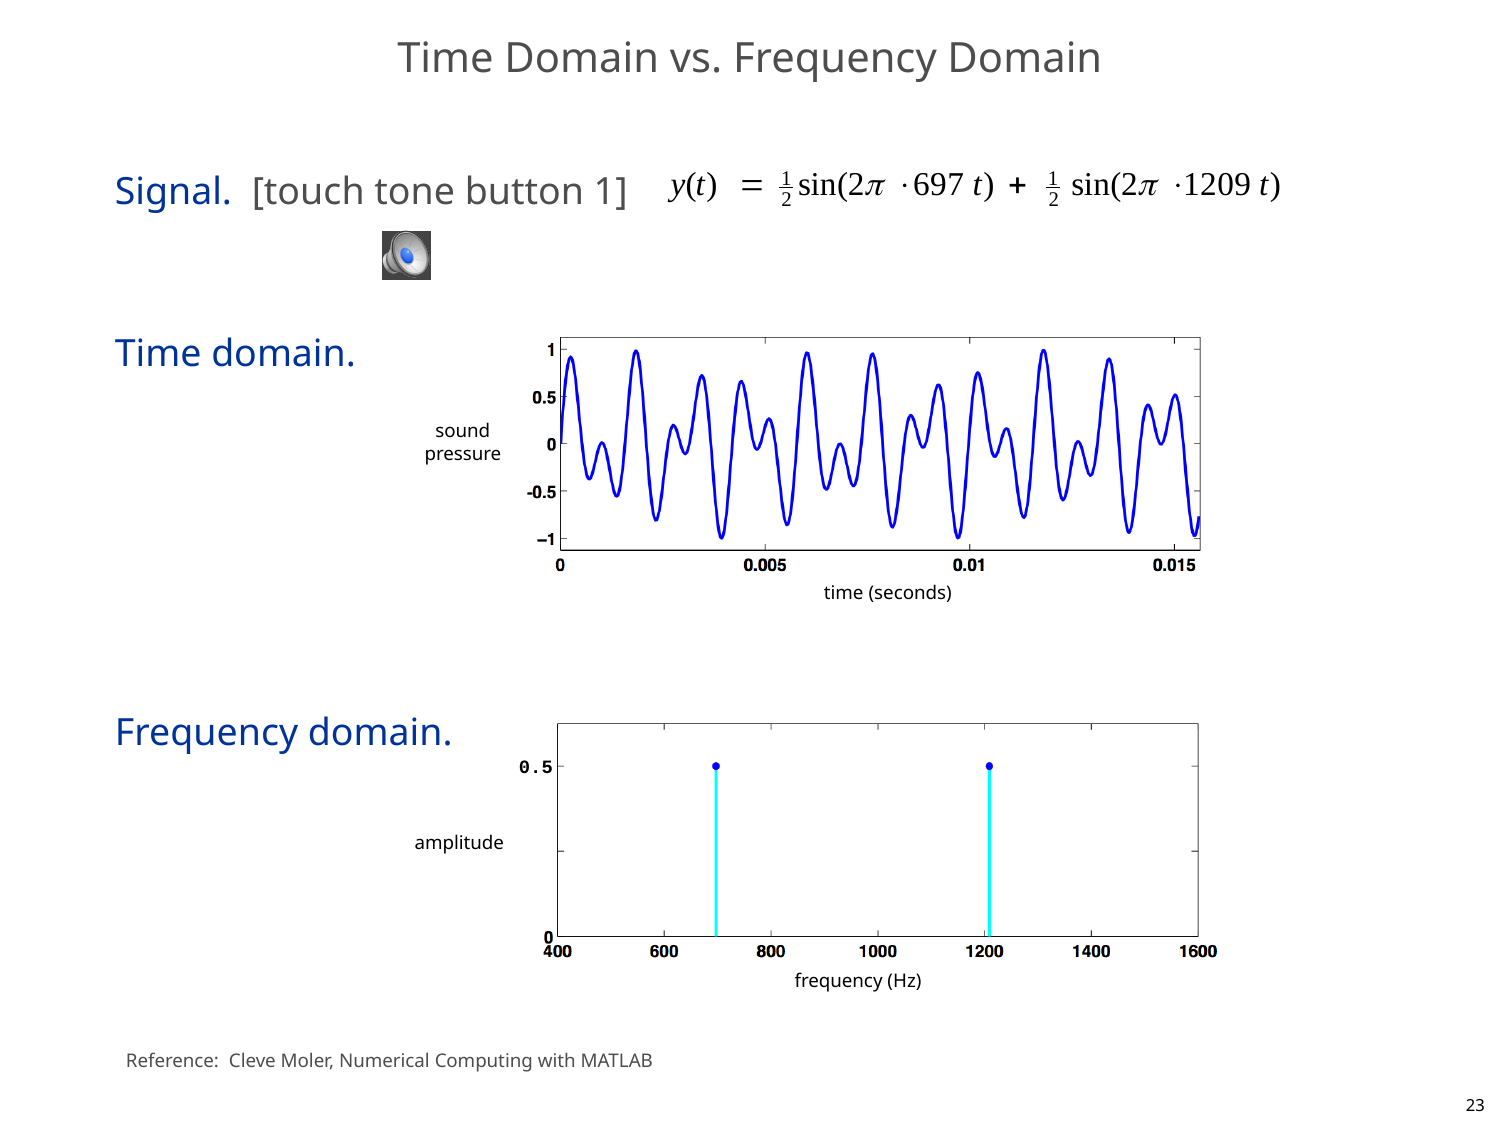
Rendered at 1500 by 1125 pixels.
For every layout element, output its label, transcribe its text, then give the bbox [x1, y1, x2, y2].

slide_number 23 [1187, 1087, 1500, 1125]
list Signal. [touch tone button 1] Time domain. Frequency domain. [99, 149, 1388, 1038]
title Time Domain vs. Frequency Domain [0, 24, 1500, 100]
text_box sound pressure [409, 411, 517, 472]
picture [527, 318, 1227, 597]
picture [524, 718, 1224, 987]
picture [380, 229, 432, 281]
text_box amplitude [399, 823, 519, 862]
text_box frequency (Hz) [779, 995, 937, 999]
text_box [665, 165, 1283, 210]
text_box time (seconds) [808, 605, 967, 611]
text_box Reference: Cleve Moler, Numerical Computing with MATLAB [110, 1041, 668, 1079]
